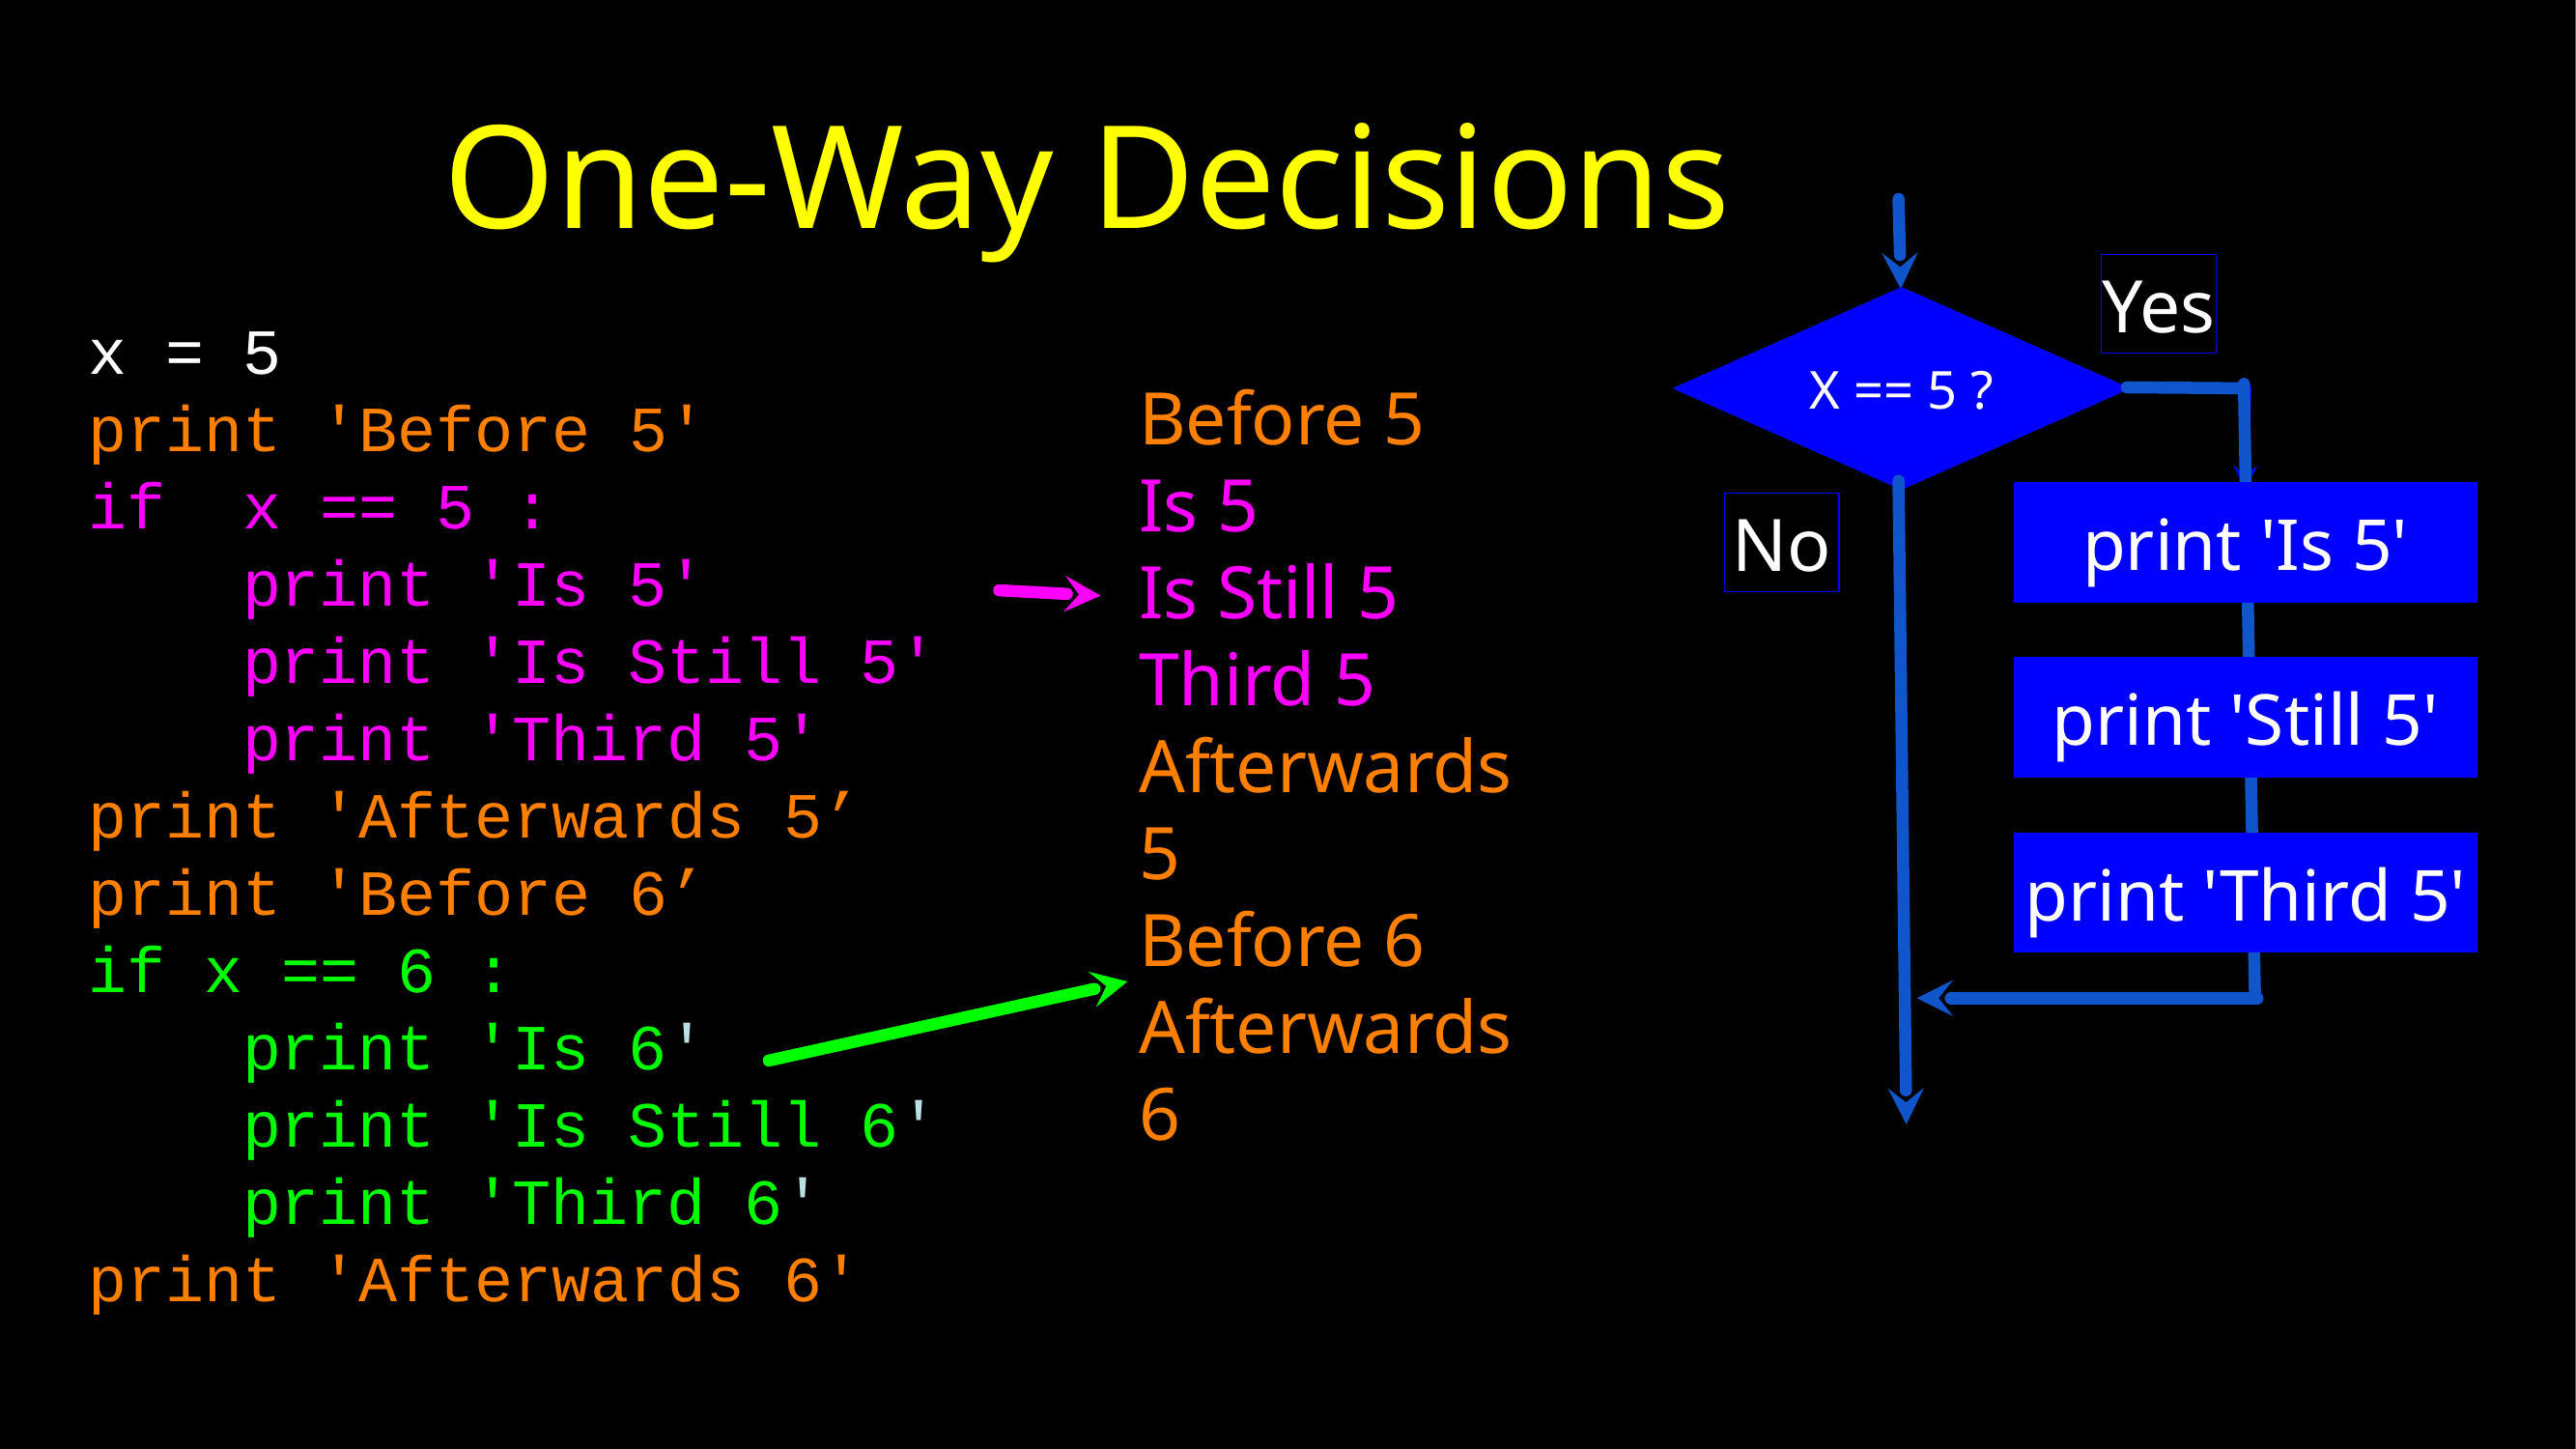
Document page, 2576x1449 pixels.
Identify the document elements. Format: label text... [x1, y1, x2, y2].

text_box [999, 589, 1101, 596]
text_box No [1724, 493, 1840, 592]
text_box Before 5 Is 5 Is Still 5 Third 5 Afterwards 5 Before 6 Afterwards 6 [1139, 456, 1529, 1071]
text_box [2243, 384, 2255, 996]
text_box print 'Third 5' [2259, 833, 2477, 952]
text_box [1898, 480, 1907, 1124]
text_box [1898, 198, 1902, 290]
text_box x = 5 print 'Before 5' if x == 5 : print 'Is 5' print 'Is Still 5' print 'Third 5' print 'Afterwards 5’ print 'Before 6’ if x == 6 : print 'Is 6' print 'Is Still 6' print 'Third 6' print 'Afterwards 6' [88, 241, 994, 1383]
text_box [768, 980, 1128, 1062]
text_box X == 5 ? [1674, 289, 2122, 486]
text_box print 'Still 5' [2259, 658, 2477, 778]
text_box print 'Still 5' [2014, 658, 2238, 778]
text_box print 'Is 5' [2014, 482, 2238, 602]
text_box Yes [2101, 254, 2217, 354]
title One-Way Decisions [335, 29, 1840, 313]
text_box print 'Is 5' [2259, 482, 2477, 602]
text_box print 'Third 5' [2014, 833, 2238, 952]
